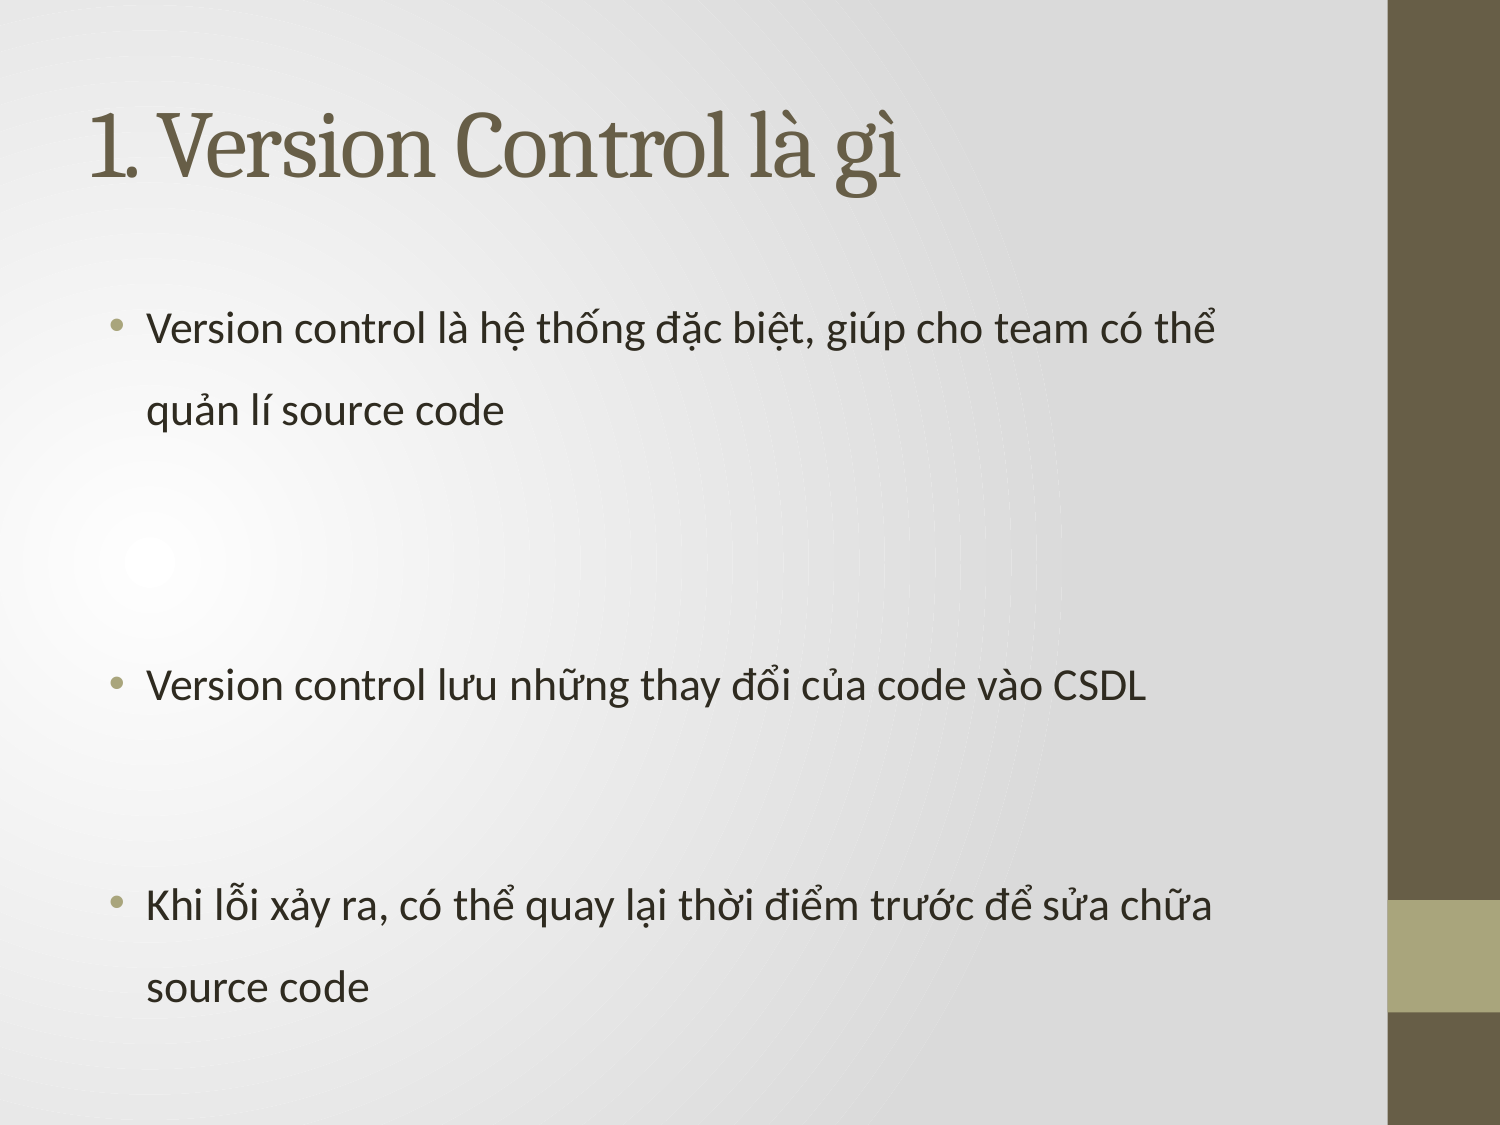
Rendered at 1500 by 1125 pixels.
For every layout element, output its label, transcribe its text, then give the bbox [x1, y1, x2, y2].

list Version control là hệ thống đặc biệt, giúp cho team có thể quản lí source code Version control lưu những thay đổi của code vào CSDL Khi lỗi xảy ra, có thể quay lại thời điểm trước để sửa chữa source code [75, 262, 1325, 1050]
title 1. Version Control là gì [75, 45, 1325, 233]
